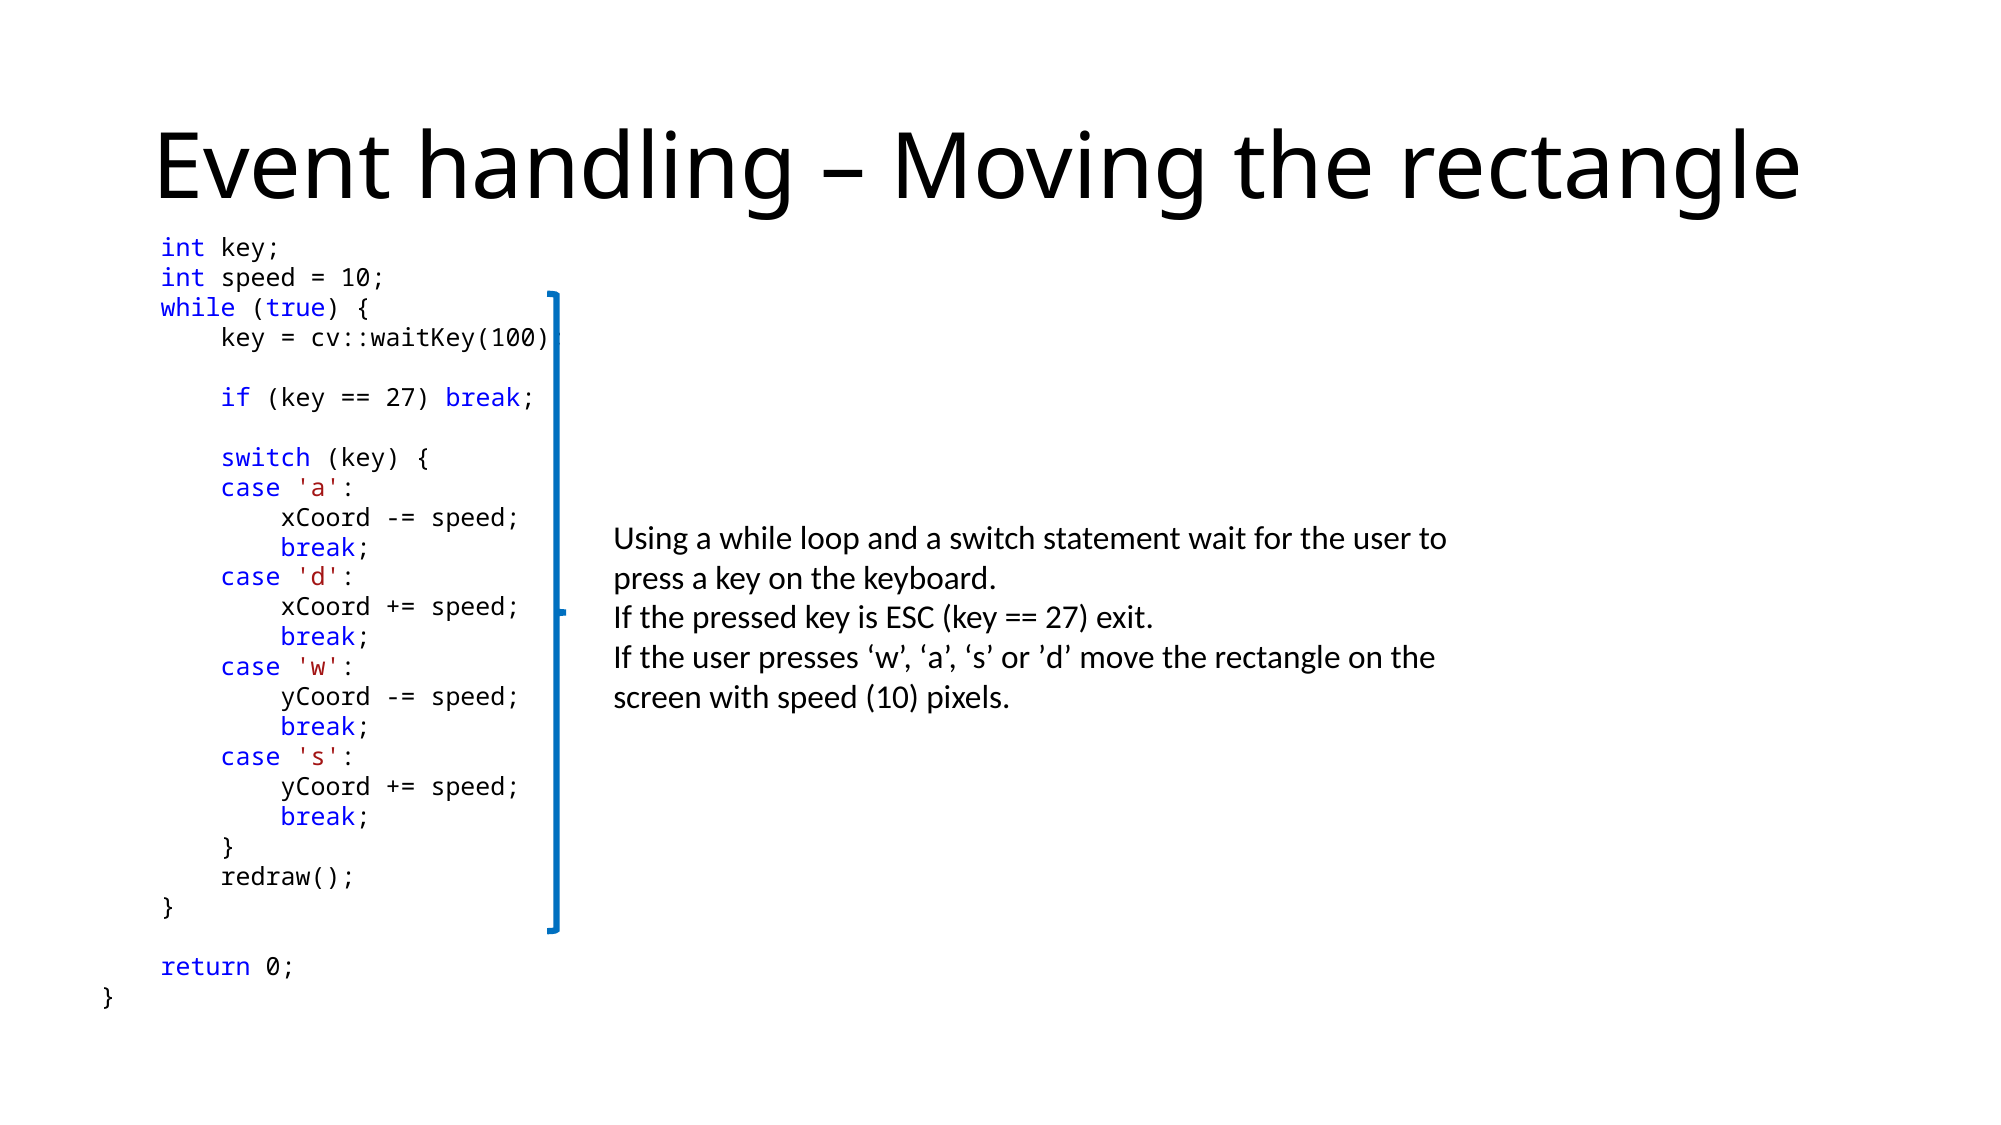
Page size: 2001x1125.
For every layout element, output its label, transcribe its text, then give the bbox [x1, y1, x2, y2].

title Event handling – Moving the rectangle [137, 59, 1863, 224]
text_box int key; int speed = 10; while (true) { key = cv::waitKey(100); if (key == 27) break; switch (key) { case 'a': xCoord -= speed; break; case 'd': xCoord += speed; break; case 'w': yCoord -= speed; break; case 's': yCoord += speed; break; } redraw(); } return 0; } [85, 224, 2000, 1018]
text_box Using a while loop and a switch statement wait for the user to press a key on the keyboard. If the pressed key is ESC (key == 27) exit. If the user presses ‘w’, ‘a’, ‘s’ or ’d’ move the rectangle on the screen with speed (10) pixels. [598, 508, 1521, 723]
text_box [547, 293, 566, 932]
